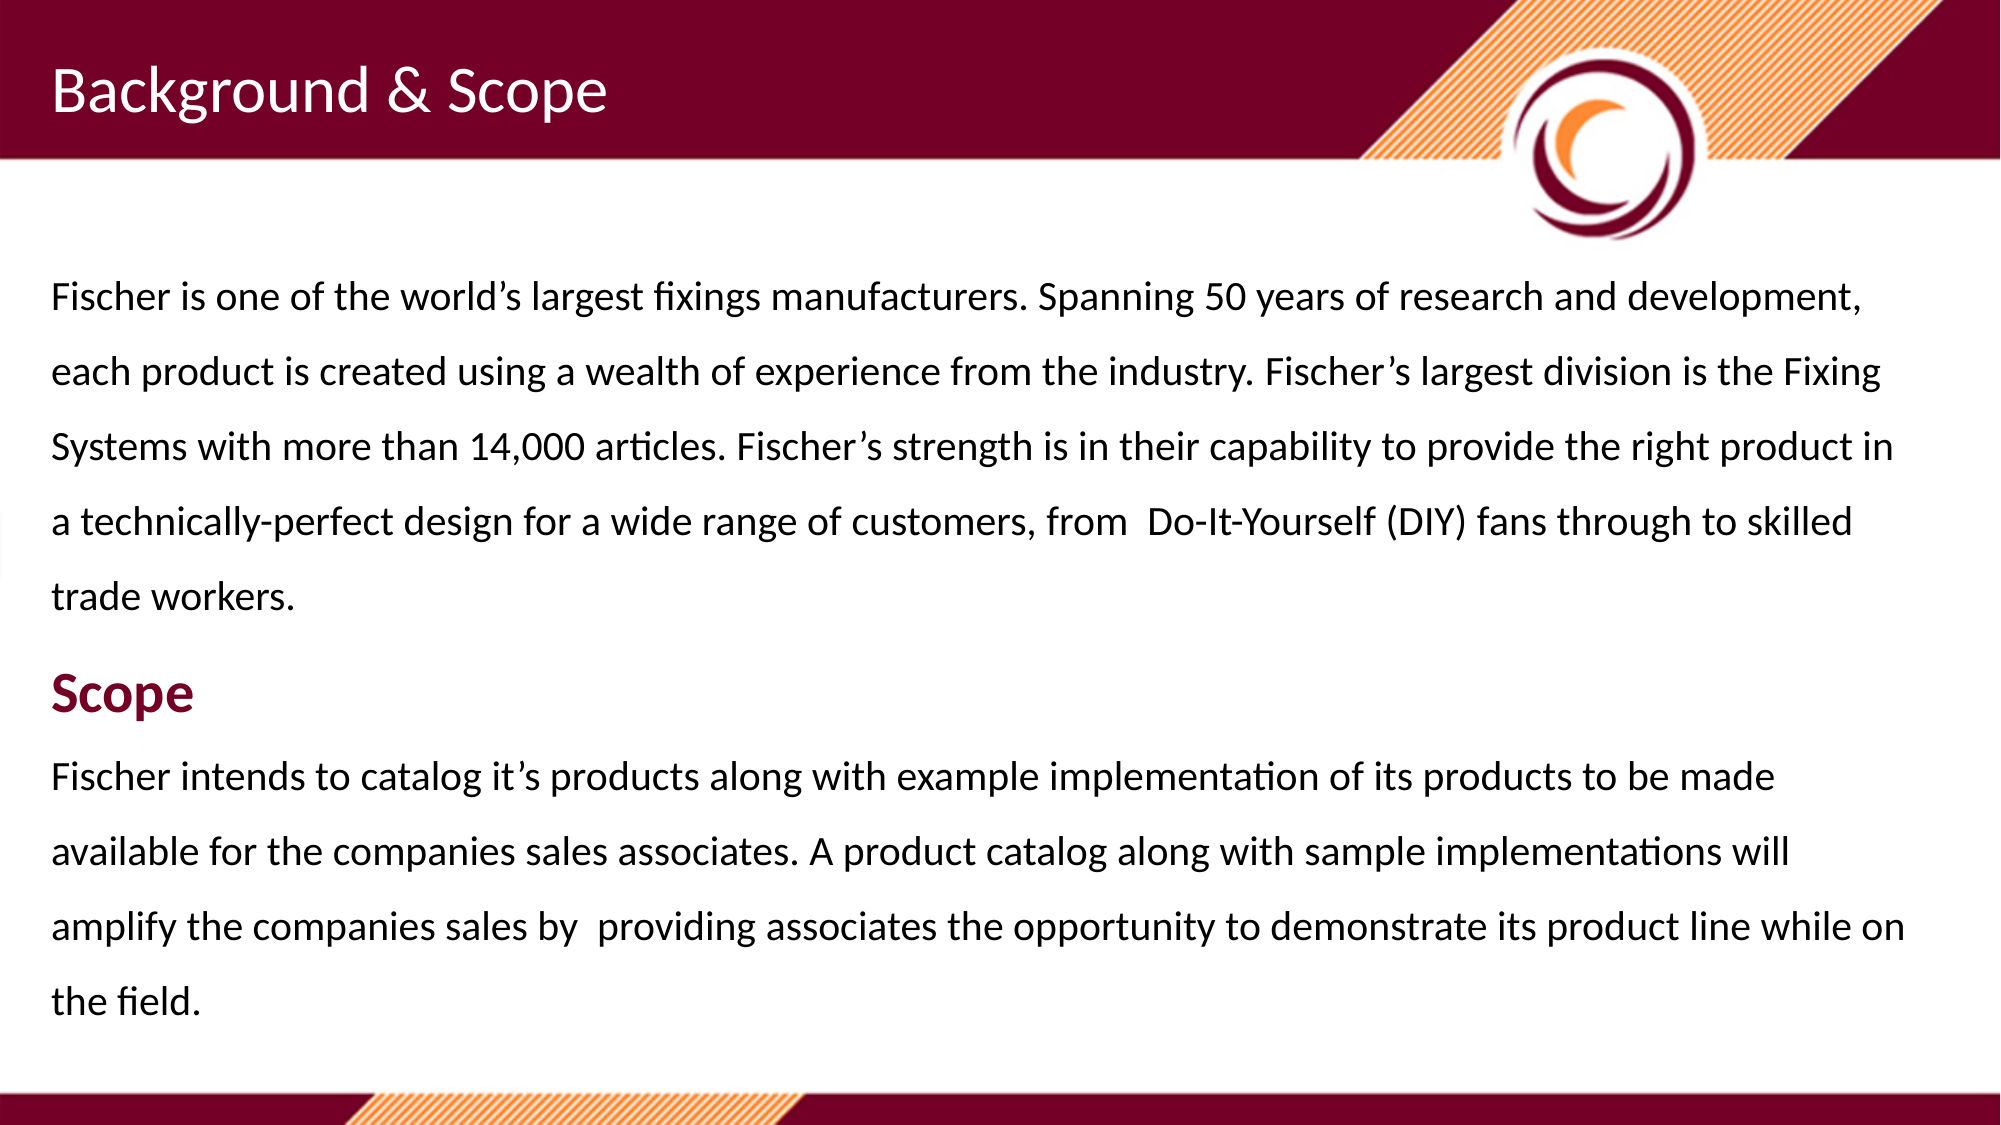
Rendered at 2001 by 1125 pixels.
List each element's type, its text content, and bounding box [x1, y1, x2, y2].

text_box Background & Scope [36, 47, 790, 129]
text_box Fischer is one of the world’s largest fixings manufacturers. Spanning 50 years of research and development, each product is created using a wealth of experience from the industry. Fischer’s largest division is the Fixing Systems with more than 14,000 articles. Fischer’s strength is in their capability to provide the right product in a technically-perfect design for a wide range of customers, from Do-It-Yourself (DIY) fans through to skilled trade workers. Scope Fischer intends to catalog it’s products along with example implementation of its products to be made available for the companies sales associates. A product catalog along with sample implementations will amplify the companies sales by providing associates the opportunity to demonstrate its product line while on the field. [36, 236, 1939, 1031]
picture [0, 0, 2001, 1125]
